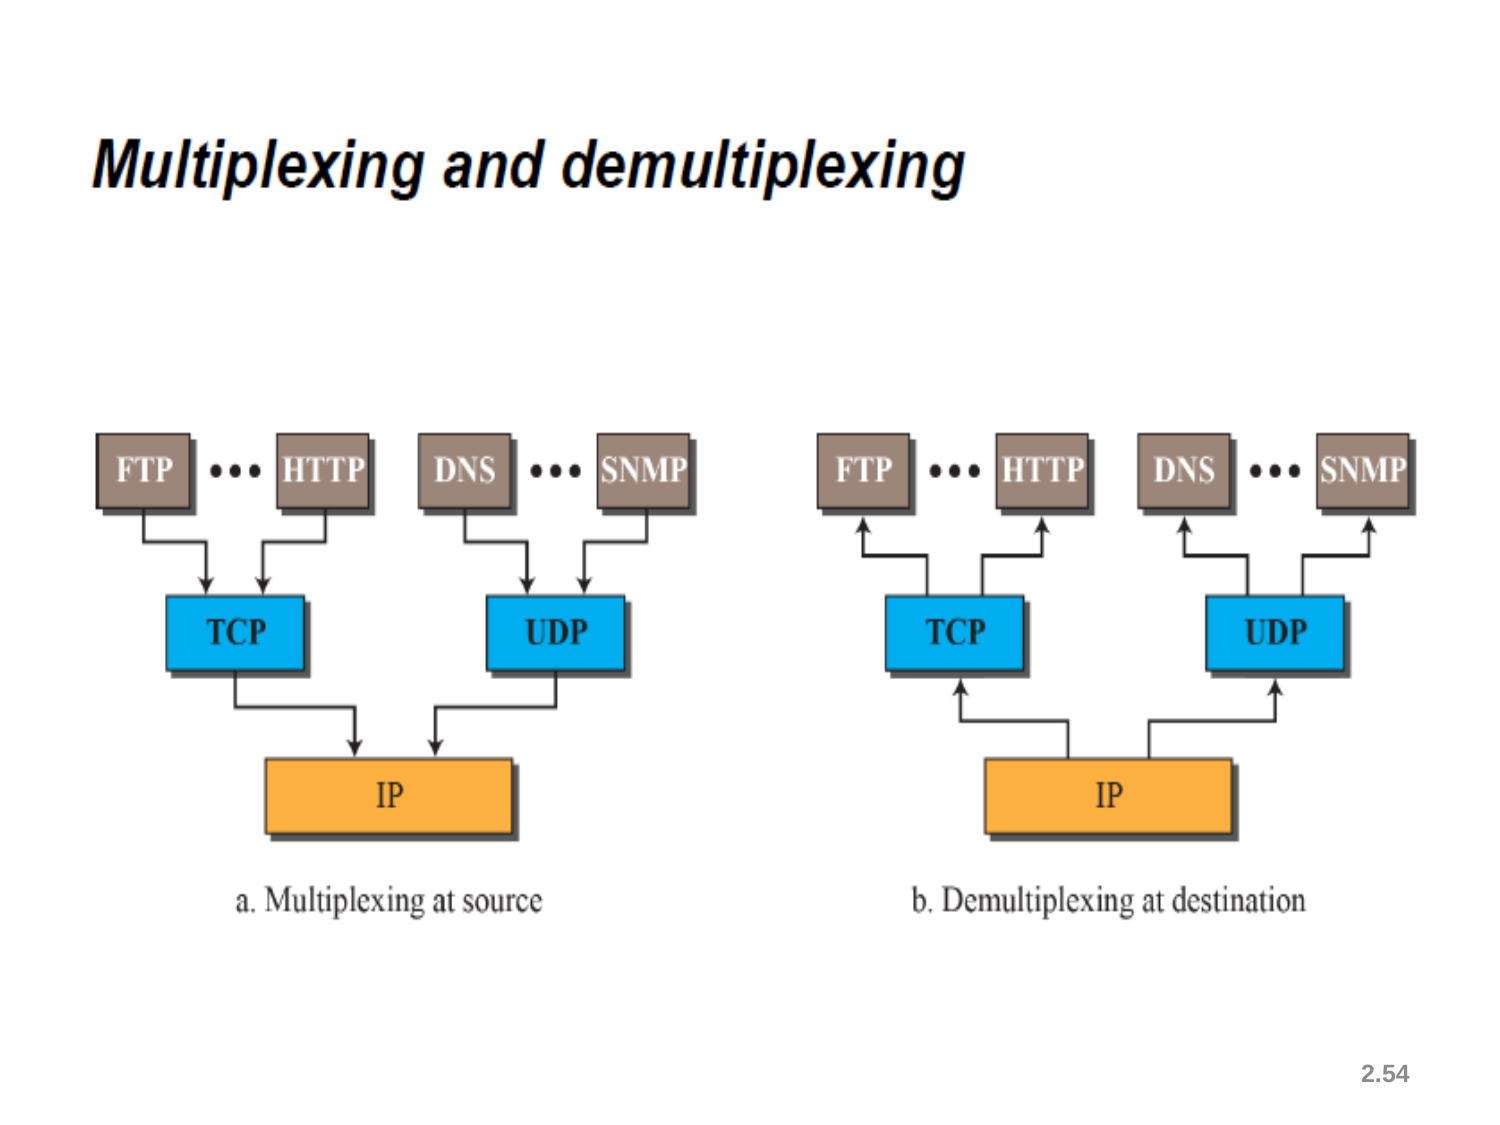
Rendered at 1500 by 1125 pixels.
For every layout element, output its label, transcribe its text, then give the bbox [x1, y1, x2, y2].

picture [87, 112, 1438, 988]
slide_number 2.54 [1074, 1042, 1425, 1103]
